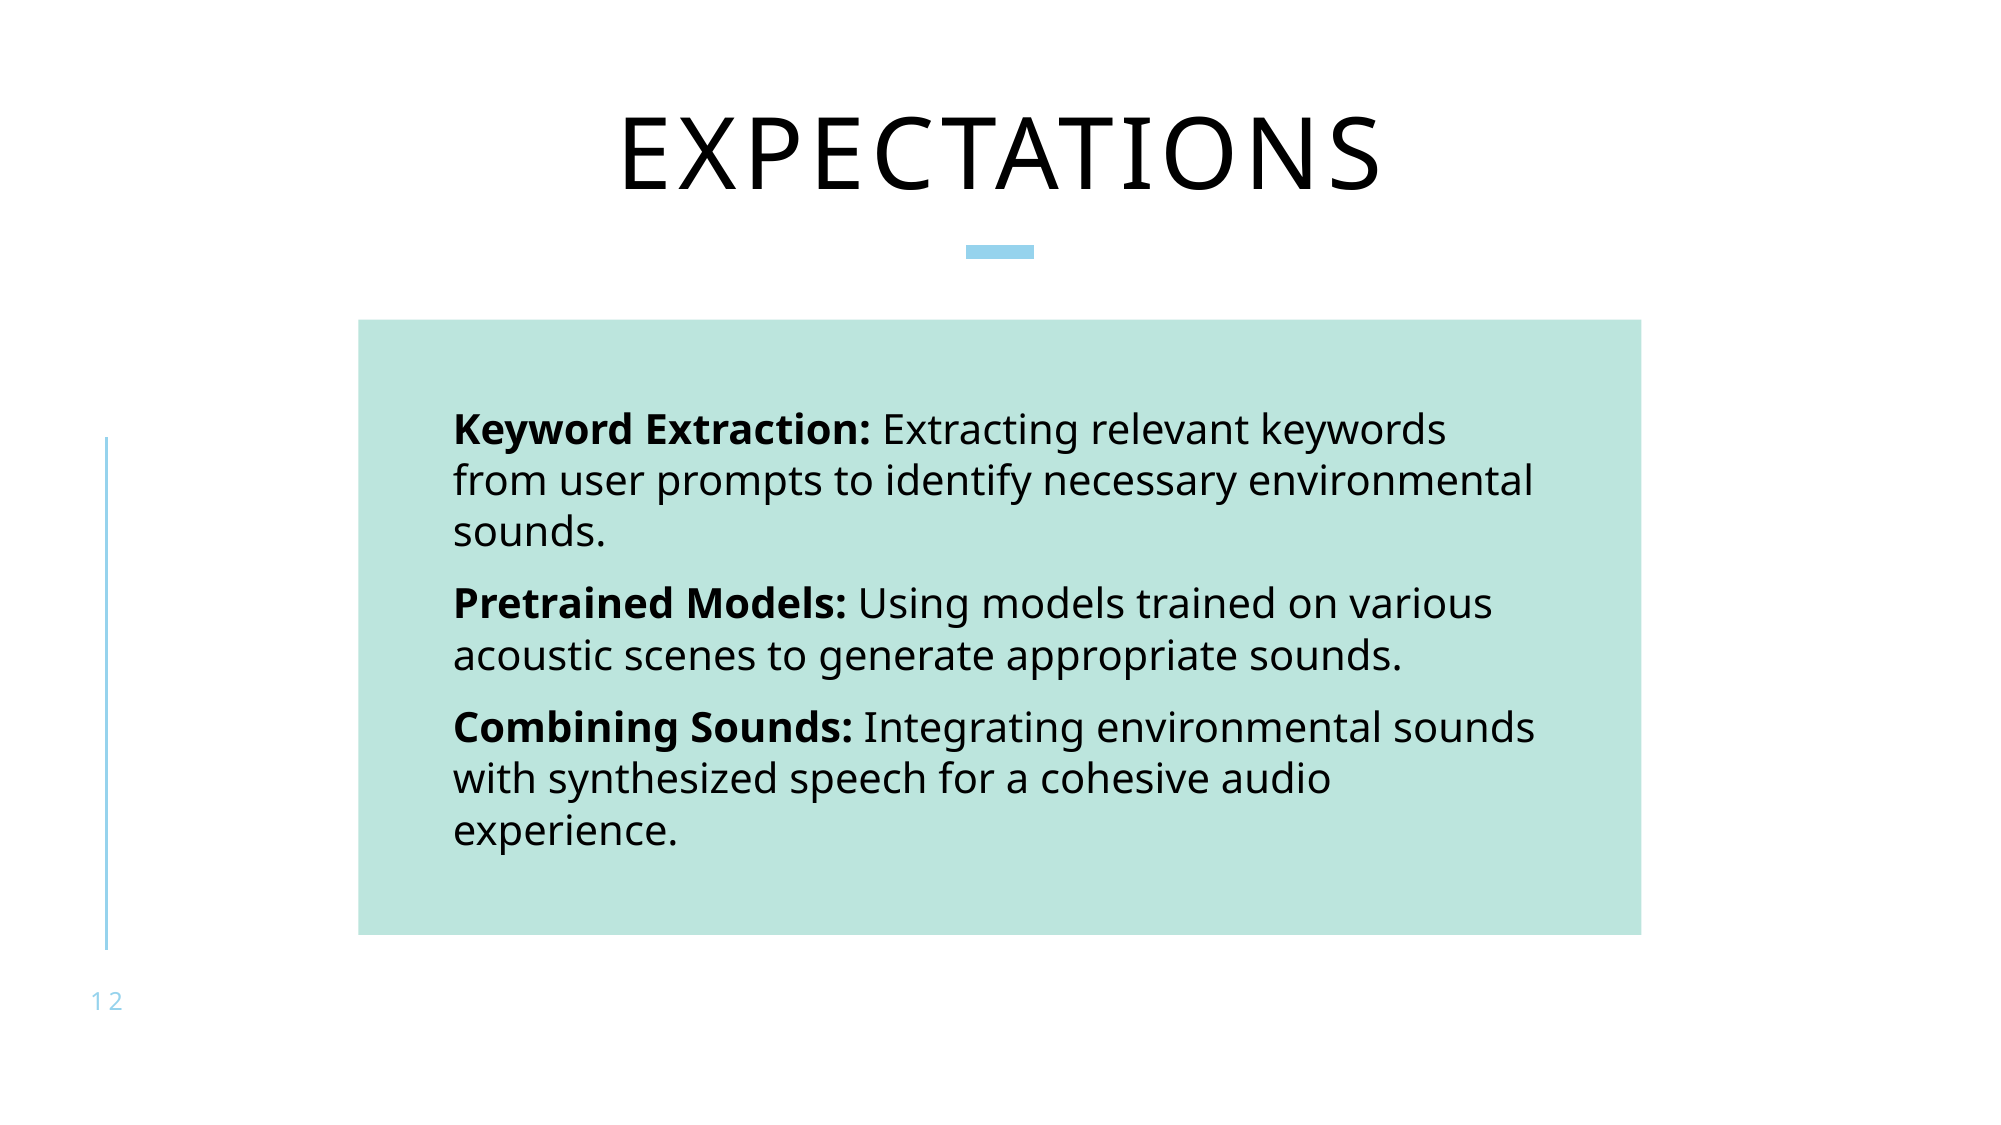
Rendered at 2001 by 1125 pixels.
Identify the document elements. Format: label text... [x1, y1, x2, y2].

list Keyword Extraction: Extracting relevant keywords from user prompts to identify necessary environmental sounds. Pretrained Models: Using models trained on various acoustic scenes to generate appropriate sounds. Combining Sounds: Integrating environmental sounds with synthesized speech for a cohesive audio experience. [358, 319, 1642, 935]
title expectations [588, 103, 1412, 190]
slide_number 12 [68, 987, 144, 1018]
